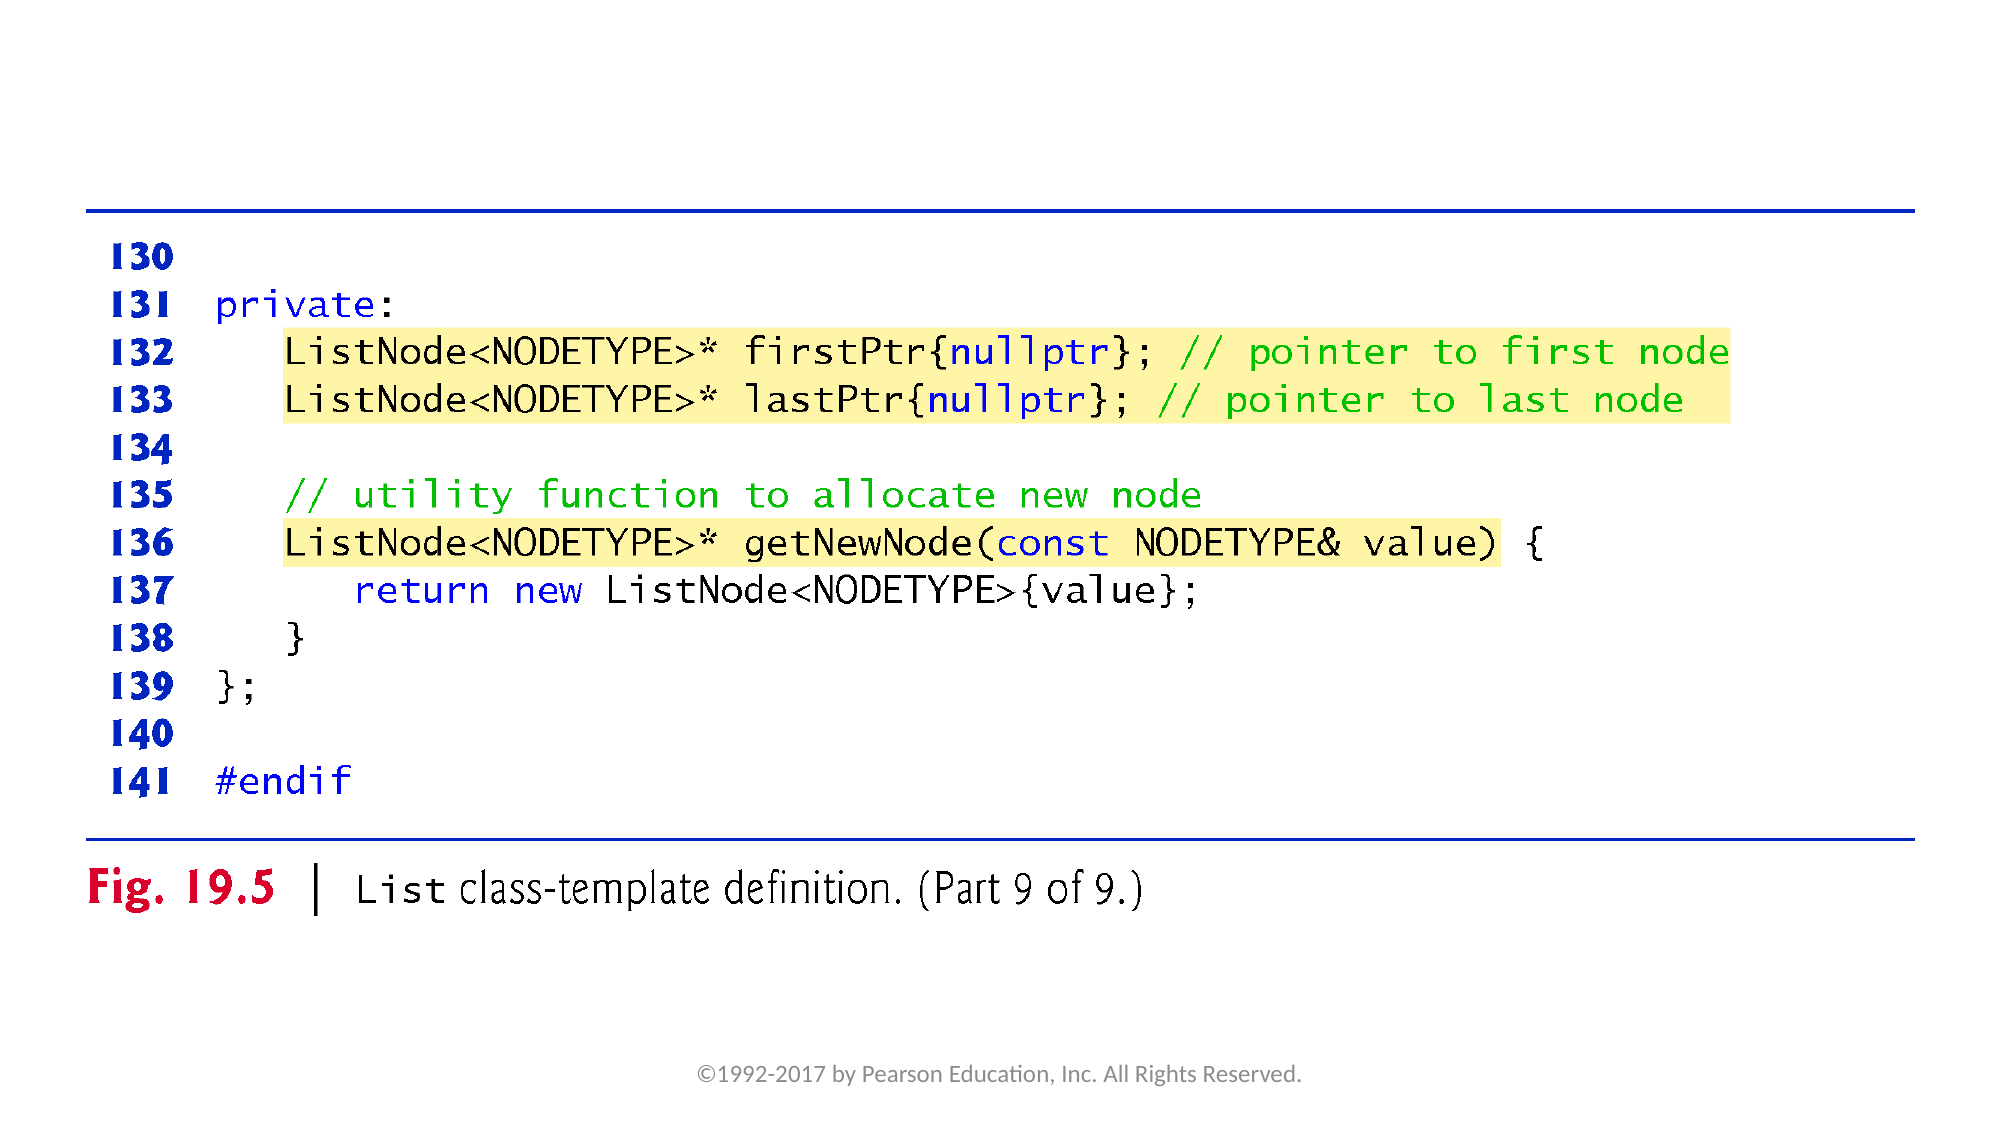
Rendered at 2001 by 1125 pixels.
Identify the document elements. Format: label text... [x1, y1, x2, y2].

footer ©1992-2017 by Pearson Education, Inc. All Rights Reserved. [662, 1042, 1338, 1103]
picture [0, 123, 2000, 1001]
